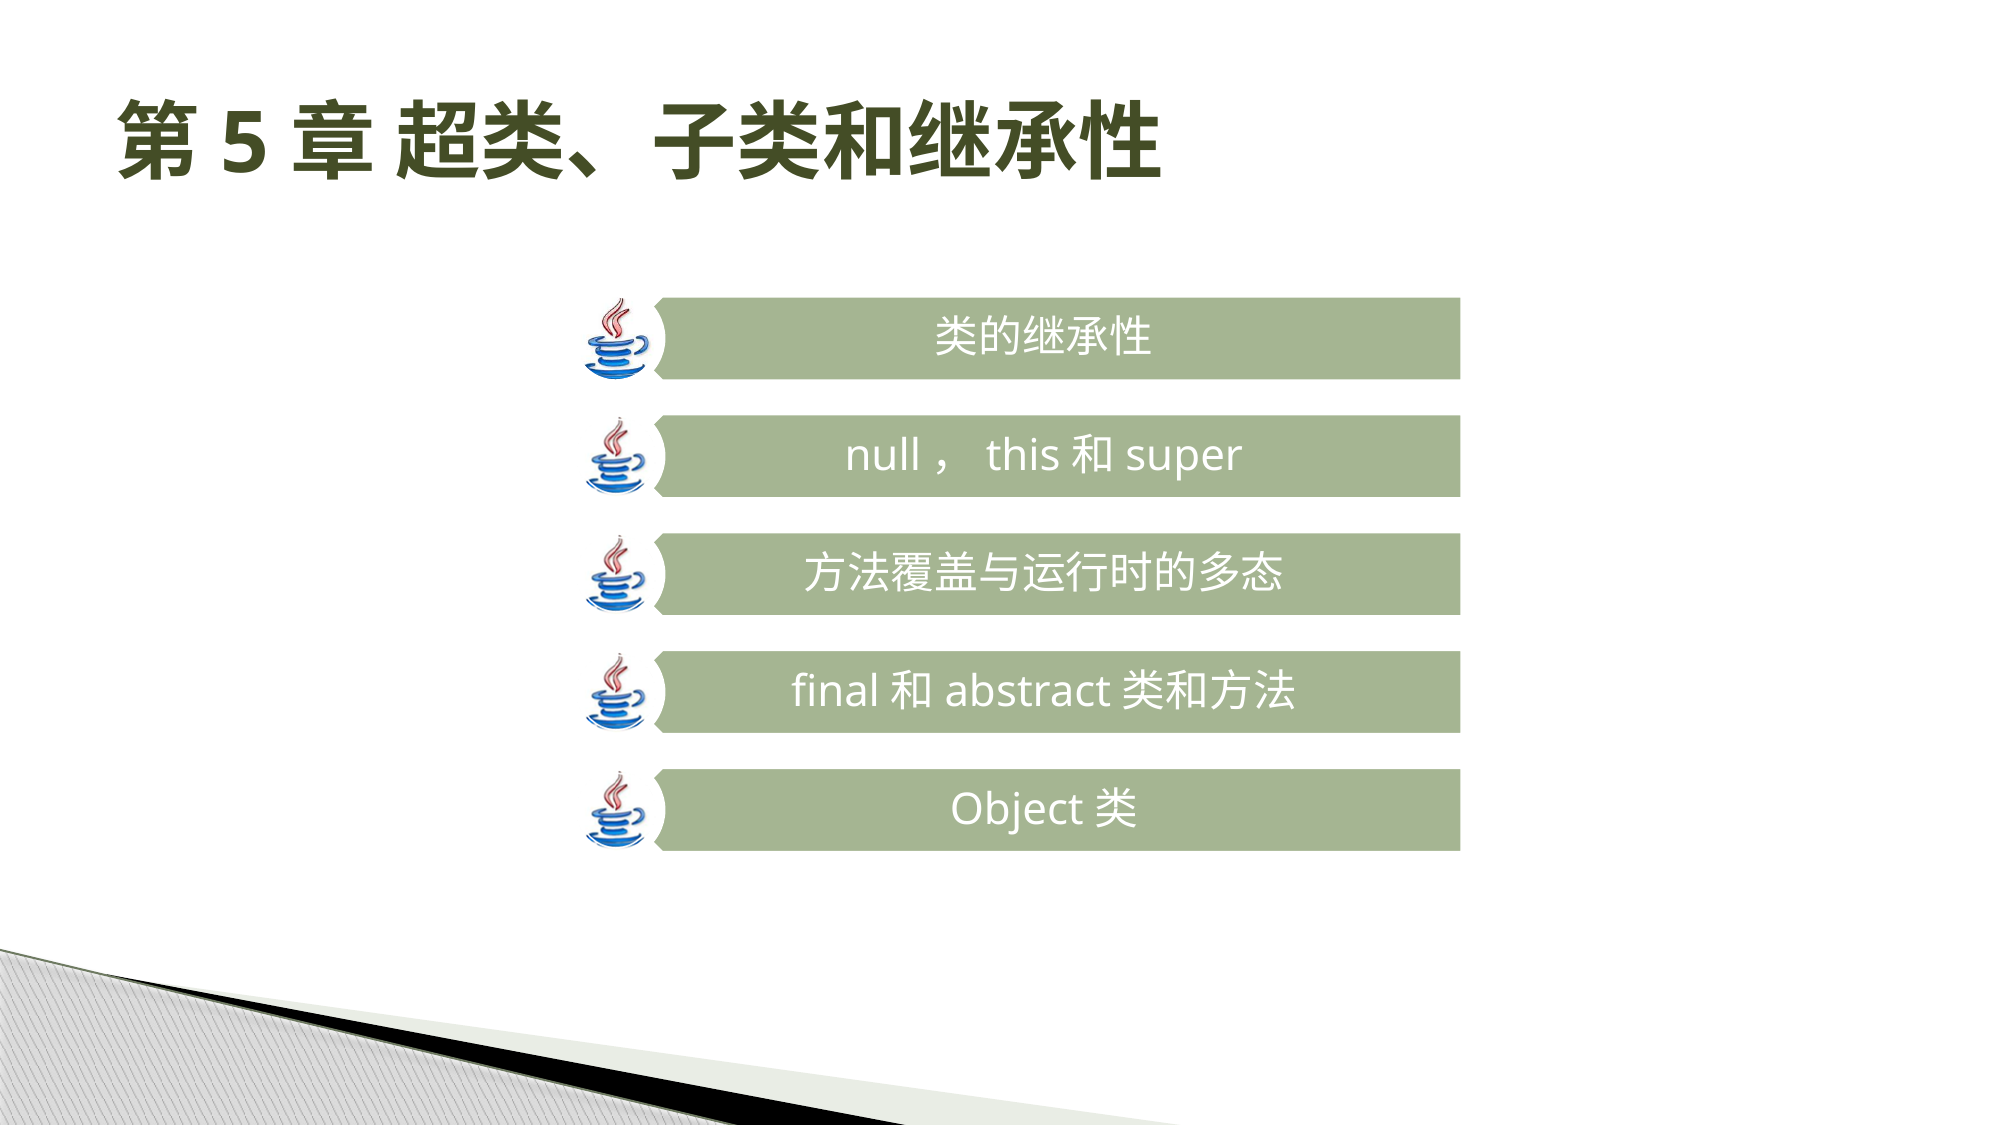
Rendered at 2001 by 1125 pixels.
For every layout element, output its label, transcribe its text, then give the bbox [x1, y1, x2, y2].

title 第5章 超类、子类和继承性 [99, 45, 1900, 233]
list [378, 292, 1657, 856]
